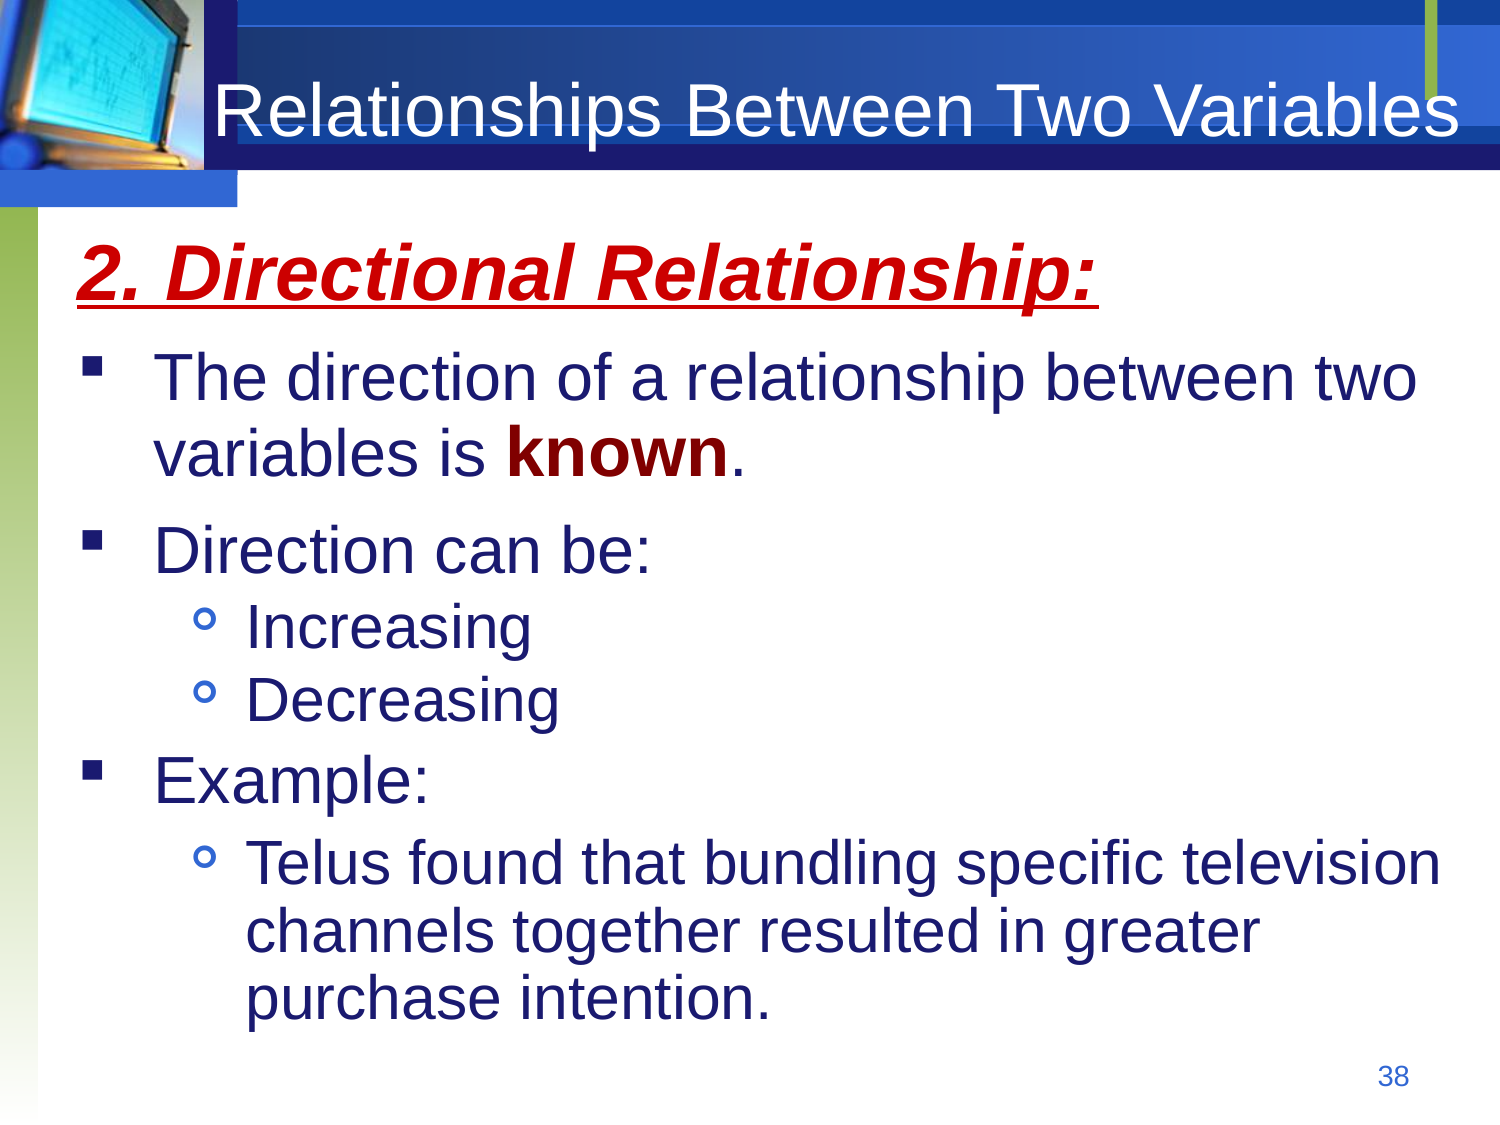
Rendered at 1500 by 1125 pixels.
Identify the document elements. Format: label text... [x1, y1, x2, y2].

picture [0, 0, 204, 169]
slide_number 38 [1074, 1076, 1426, 1125]
title Relationships Between Two Variables [124, 49, 1500, 163]
list 2. Directional Relationship: The direction of a relationship between two variables is known. Direction can be: Increasing Decreasing Example: Telus found that bundling specific television channels together resulted in greater purchase intention. [62, 224, 1476, 1076]
